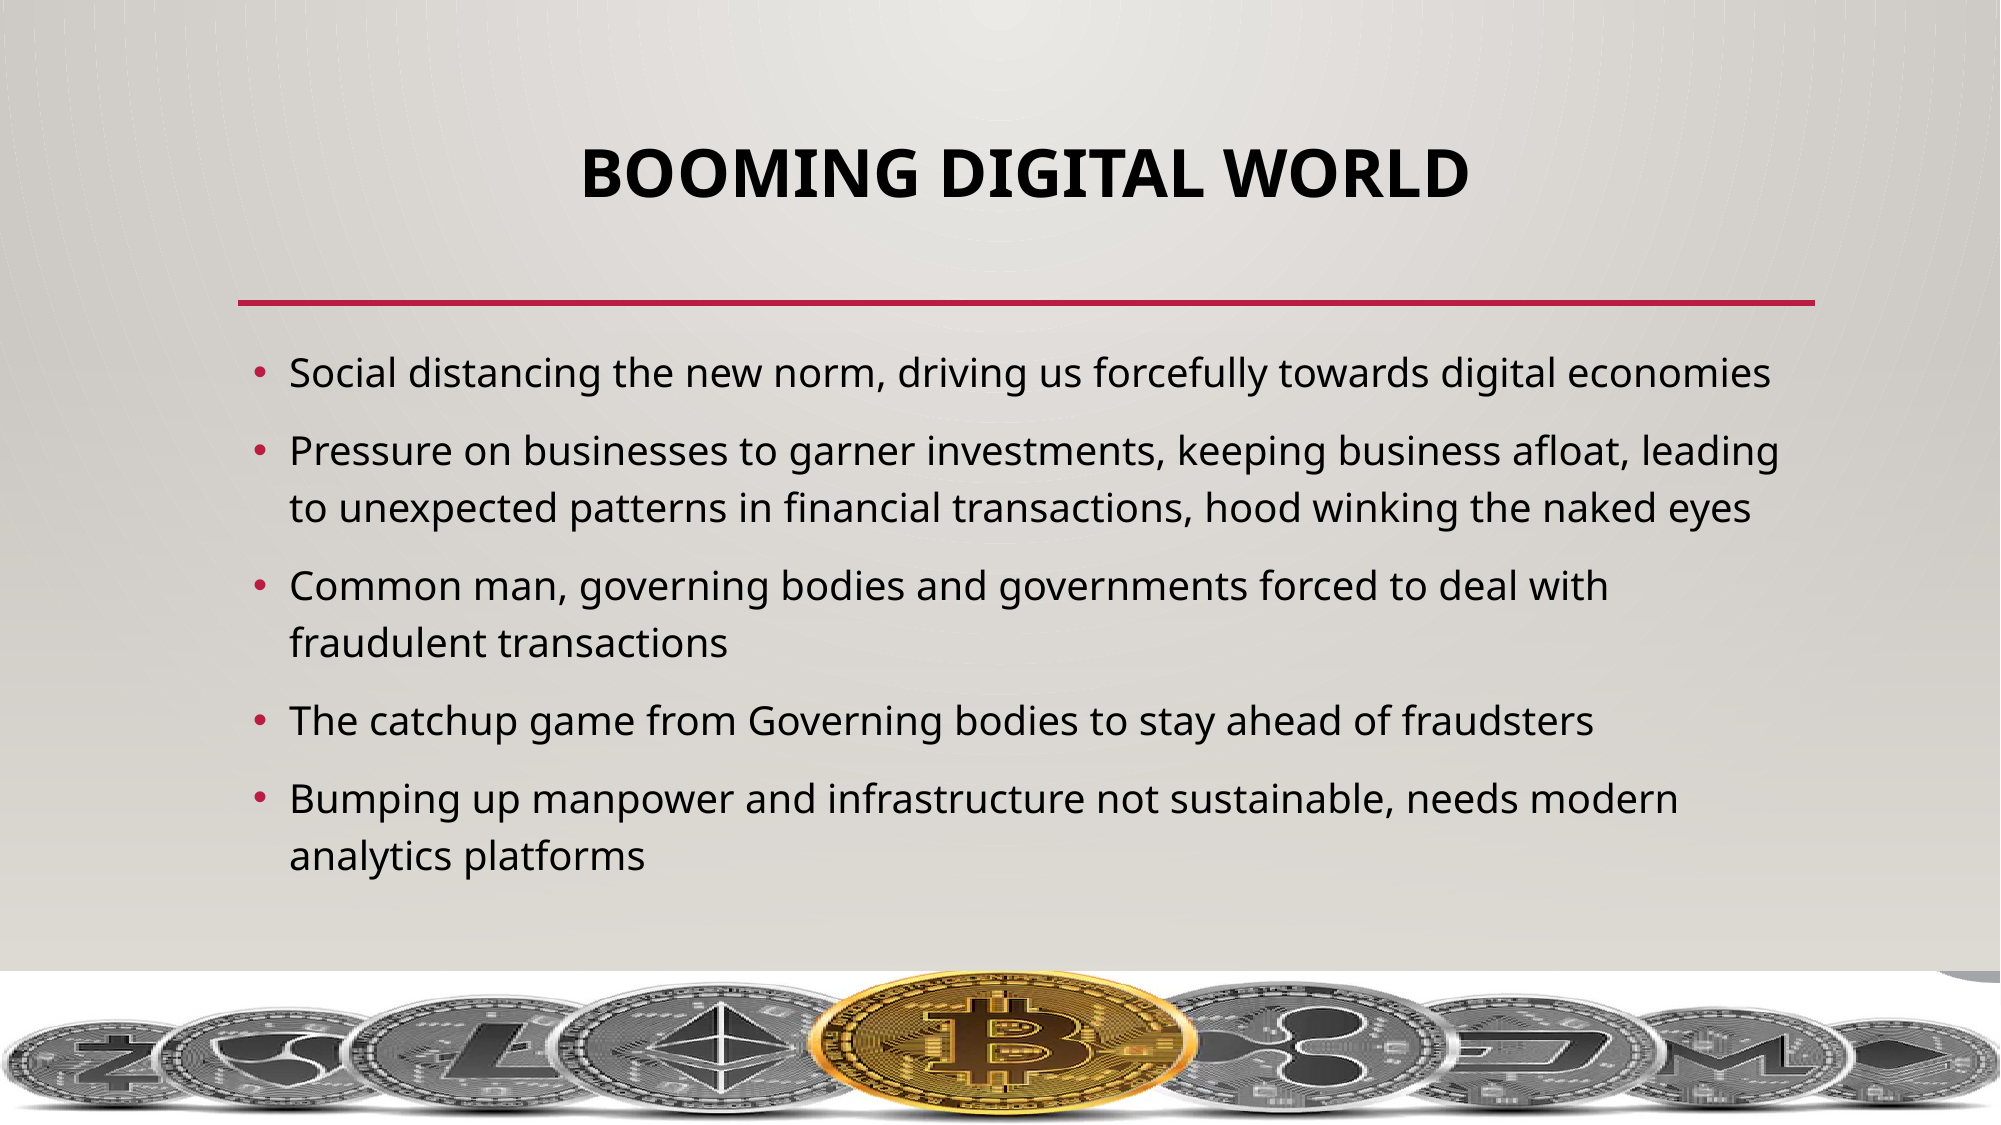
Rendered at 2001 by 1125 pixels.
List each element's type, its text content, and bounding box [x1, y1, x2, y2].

text_box [0, 971, 2000, 1125]
list Social distancing the new norm, driving us forcefully towards digital economies Pressure on businesses to garner investments, keeping business afloat, leading to unexpected patterns in financial transactions, hood winking the naked eyes Common man, governing bodies and governments forced to deal with fraudulent transactions The catchup game from Governing bodies to stay ahead of fraudsters Bumping up manpower and infrastructure not sustainable, needs modern analytics platforms [238, 330, 1814, 897]
title Booming Digital World [238, 131, 1814, 305]
